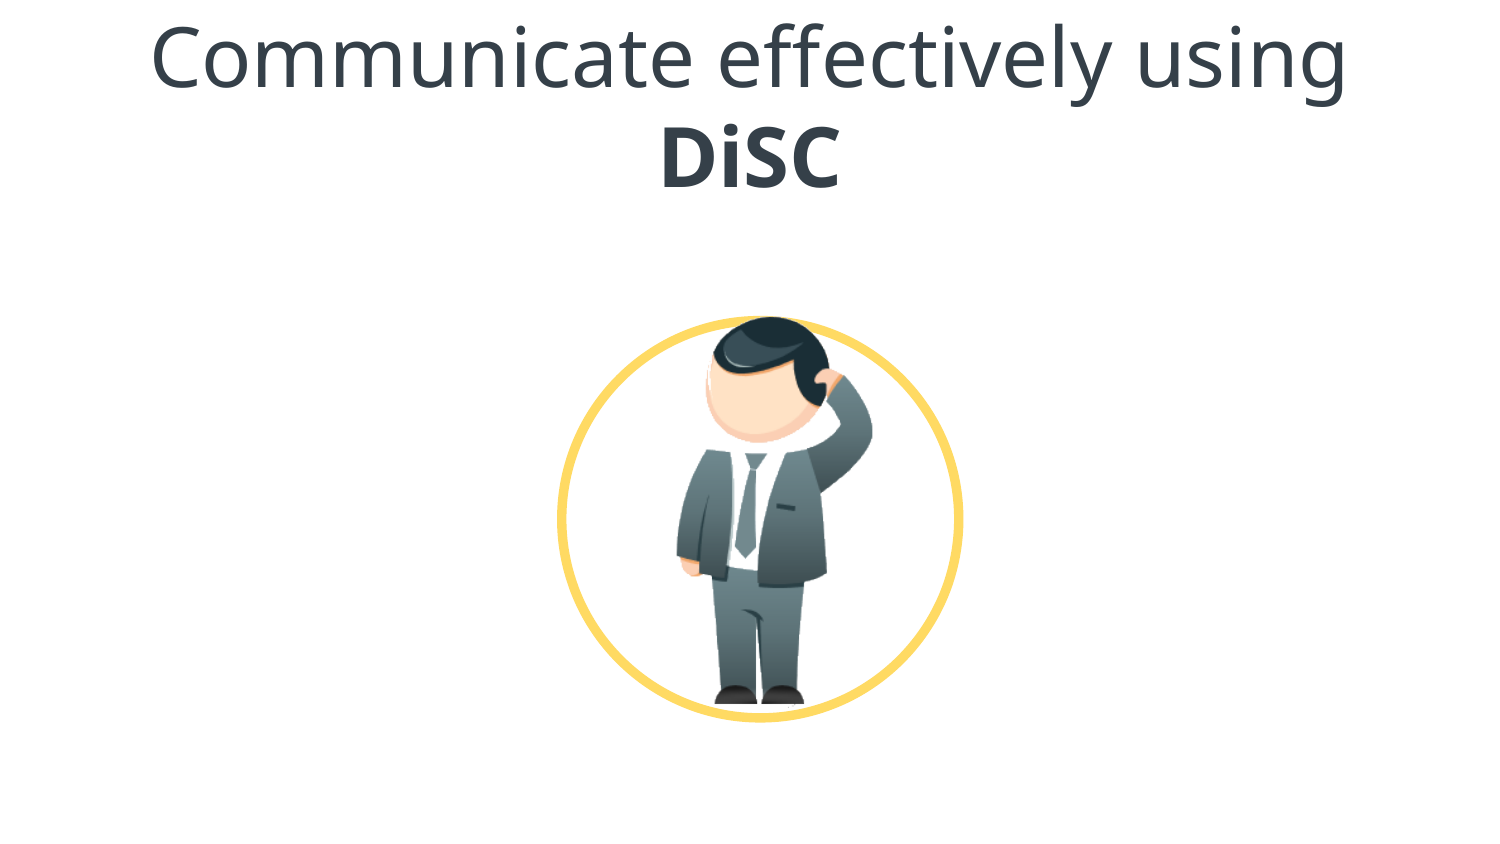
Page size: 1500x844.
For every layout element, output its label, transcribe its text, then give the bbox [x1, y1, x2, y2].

title Communicate effectively using DiSC [50, 33, 1450, 175]
text_box [561, 342, 669, 696]
picture [674, 303, 874, 708]
text_box [879, 359, 959, 679]
